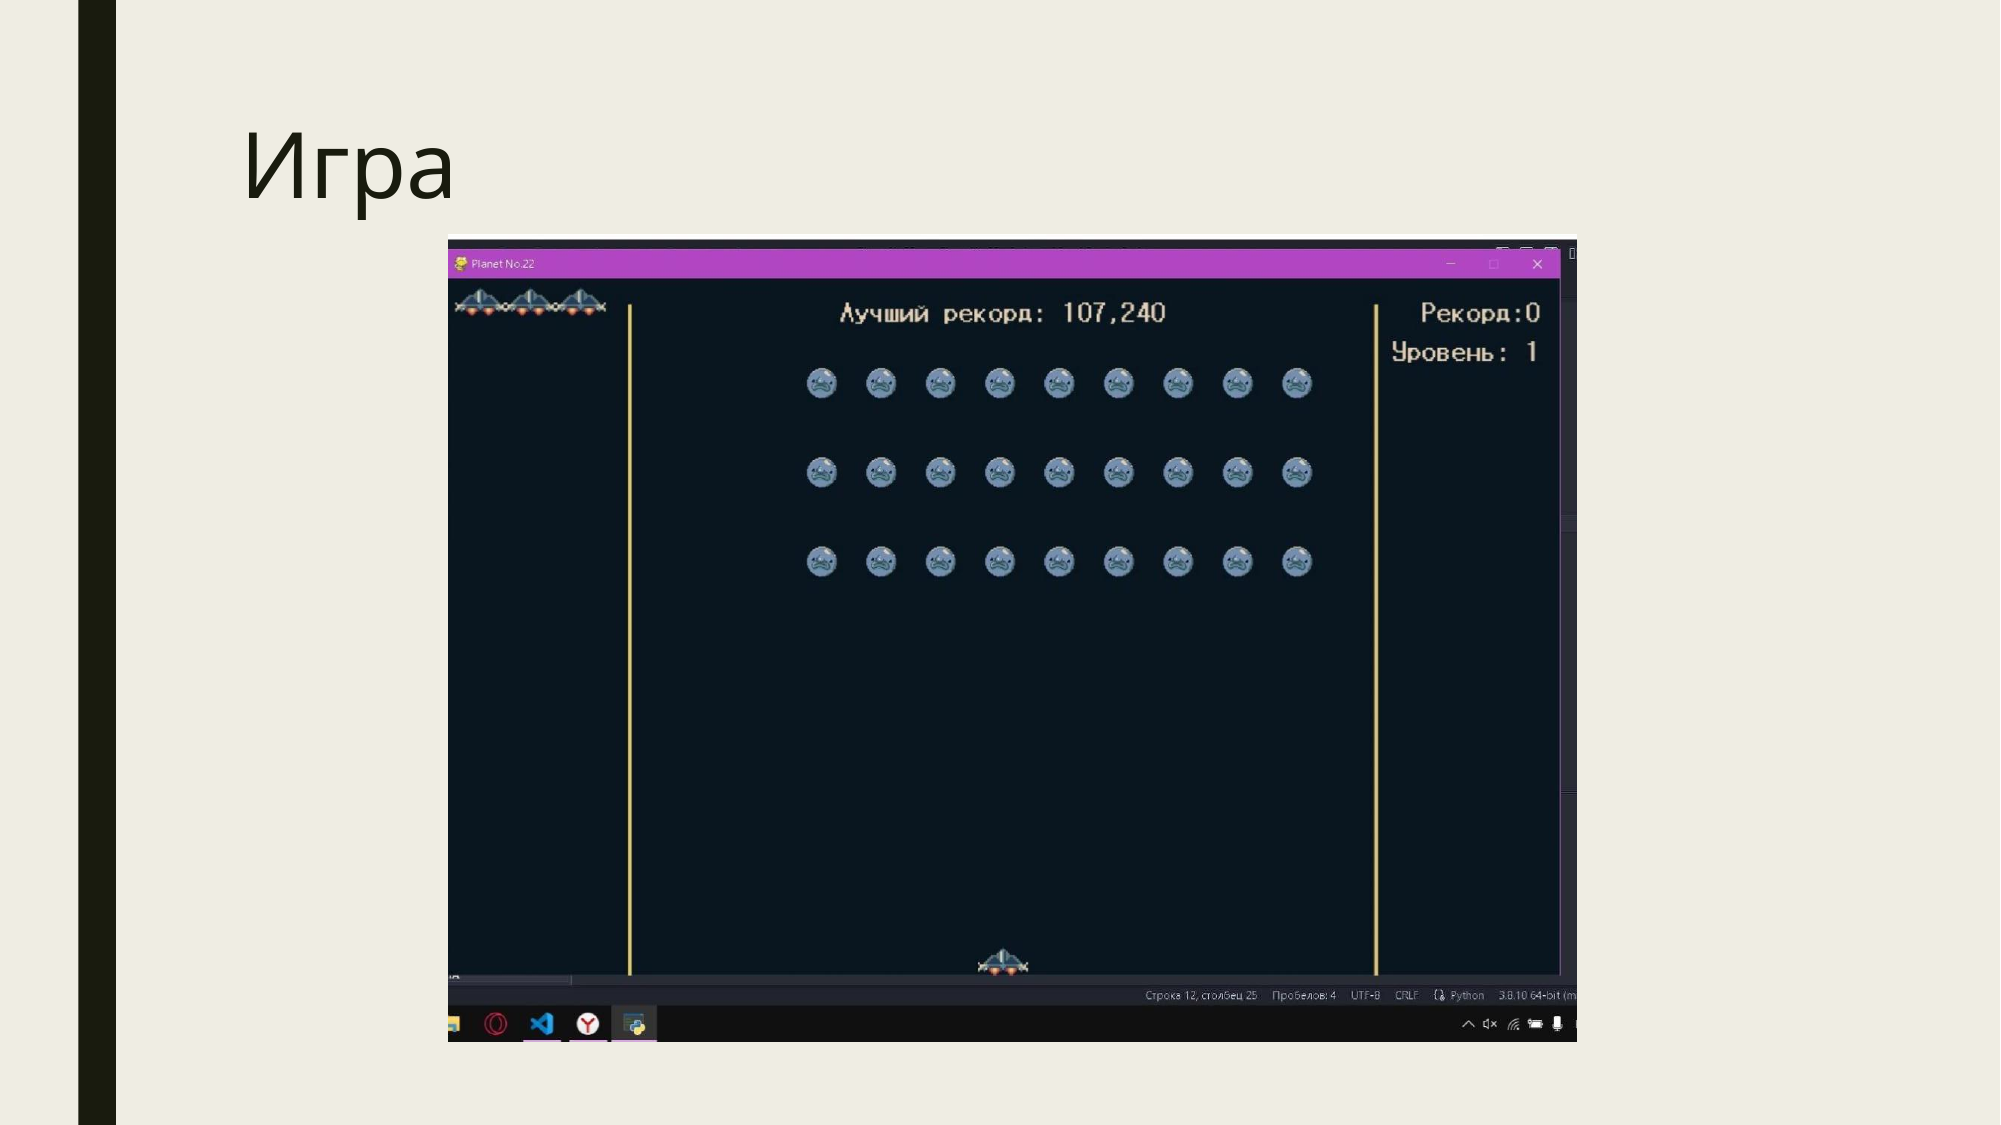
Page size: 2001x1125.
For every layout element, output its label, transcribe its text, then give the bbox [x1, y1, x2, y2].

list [448, 234, 1577, 1042]
title Игра [225, 112, 1800, 357]
